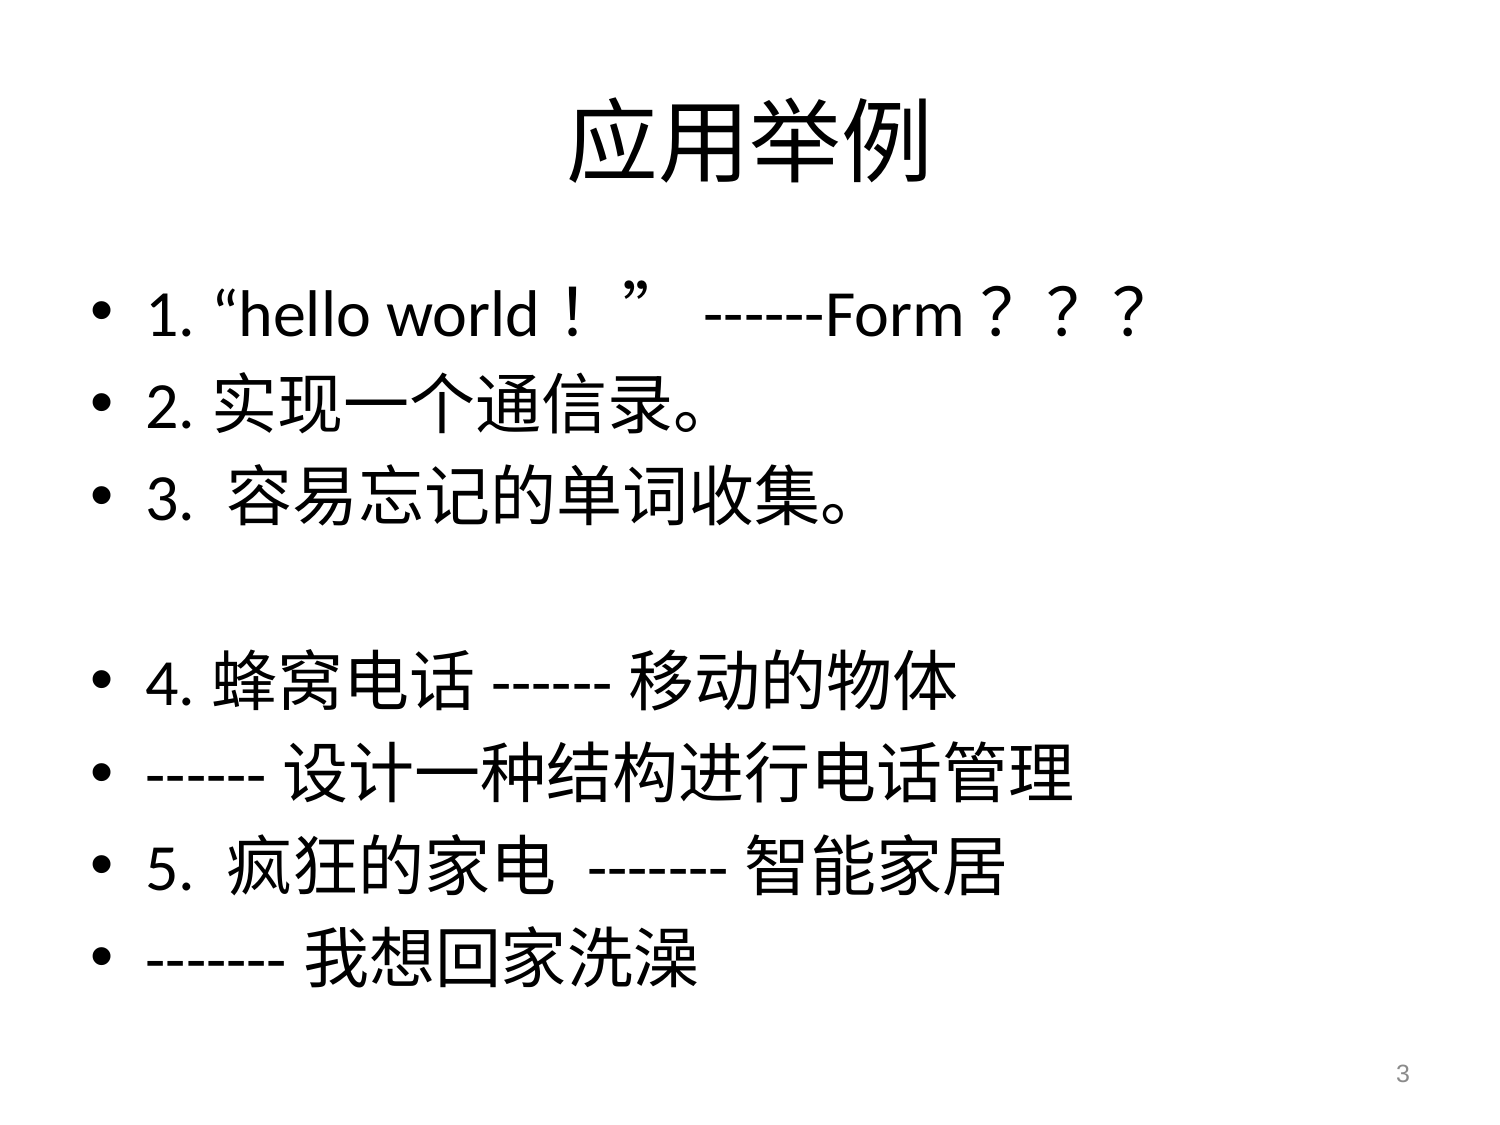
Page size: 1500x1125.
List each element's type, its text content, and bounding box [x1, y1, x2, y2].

title 应用举例 [75, 45, 1425, 233]
list 1. “hello world！”------Form？？？ 2.实现一个通信录。 3. 容易忘记的单词收集。 4.蜂窝电话------移动的物体 ------设计一种结构进行电话管理 5. 疯狂的家电 -------智能家居 -------我想回家洗澡 [75, 262, 1425, 1005]
slide_number 3 [1074, 1042, 1425, 1103]
